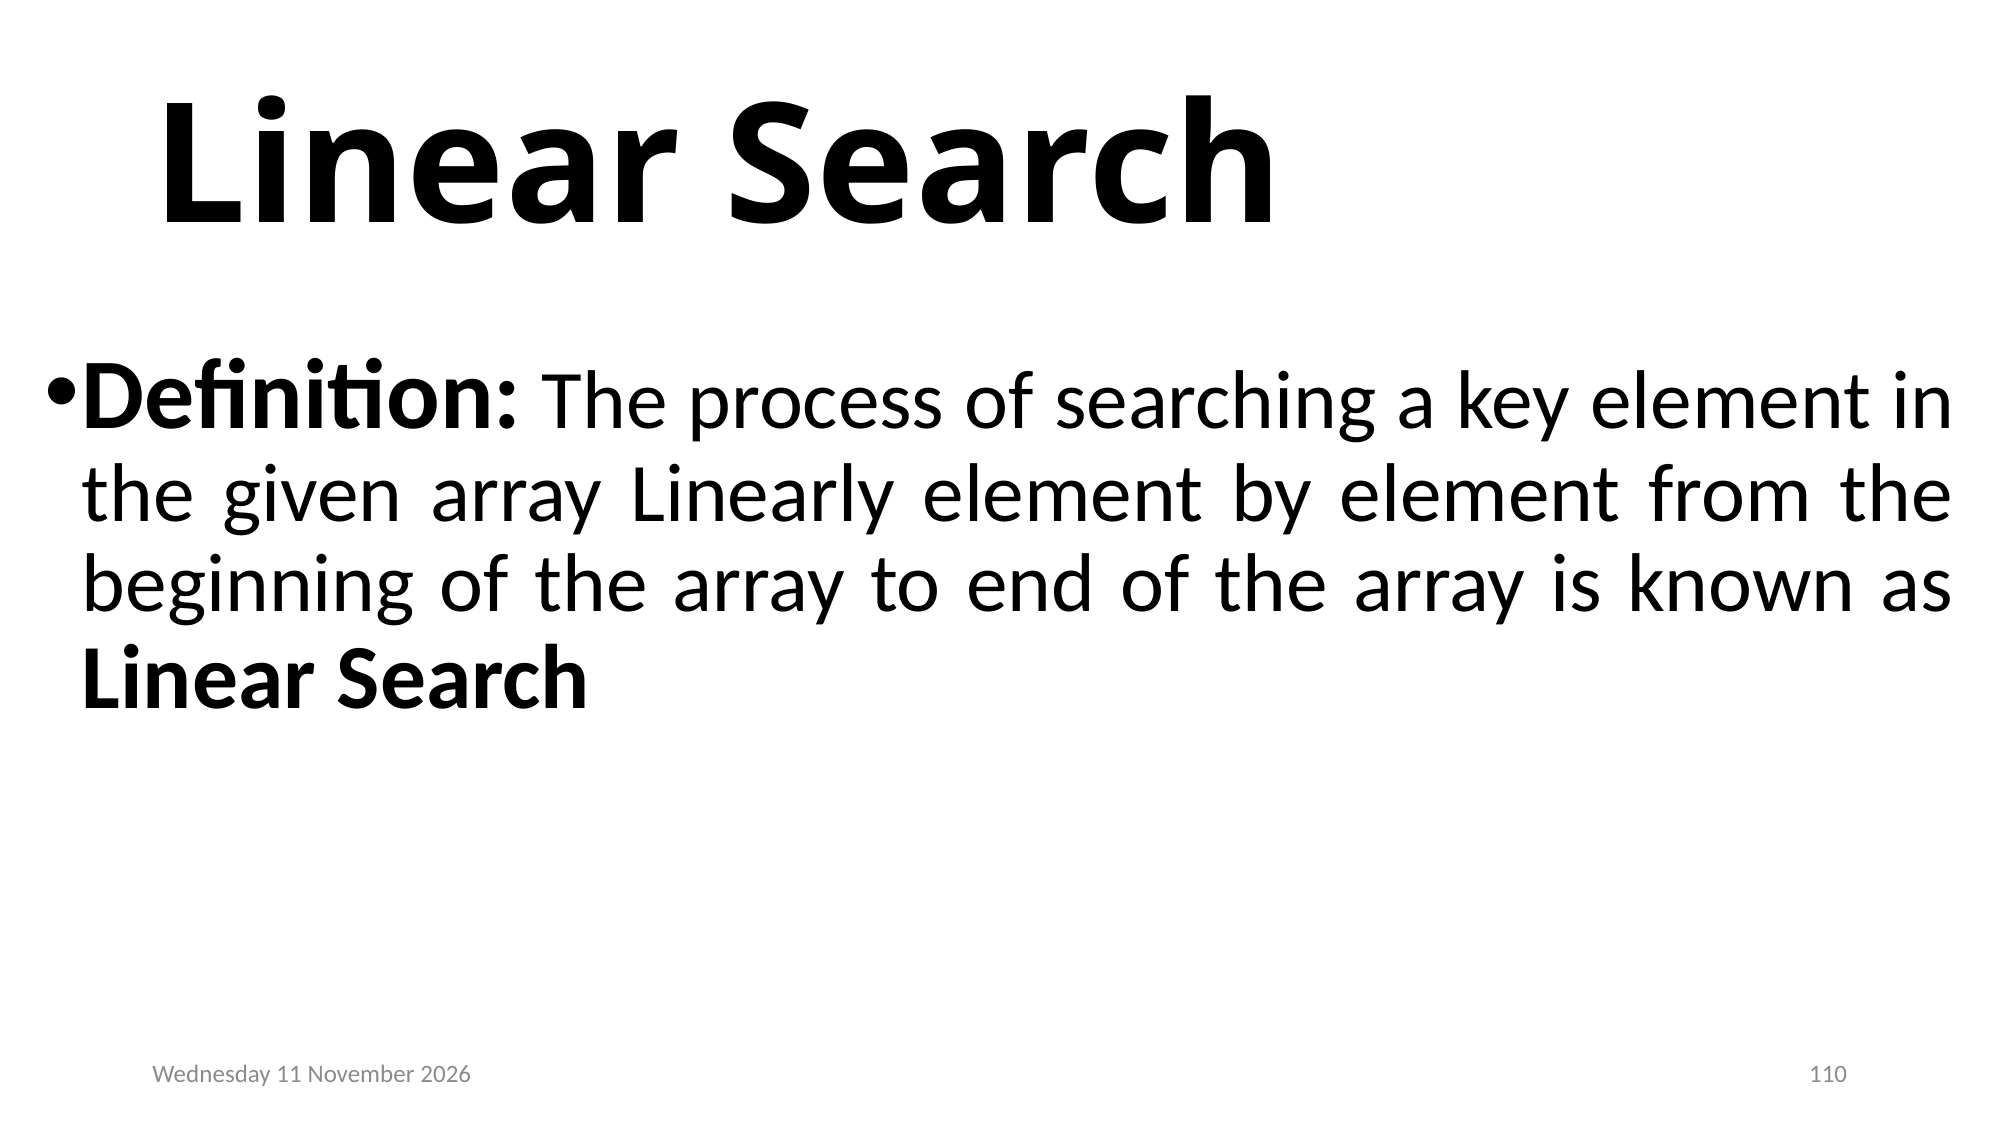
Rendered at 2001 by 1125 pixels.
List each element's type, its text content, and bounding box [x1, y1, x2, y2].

list Definition: The process of searching a key element in the given array Linearly element by element from the beginning of the array to end of the array is known as Linear Search [29, 334, 1971, 847]
slide_number 110 [1412, 1042, 1863, 1103]
title Linear Search [137, 59, 1863, 278]
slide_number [137, 1042, 588, 1103]
